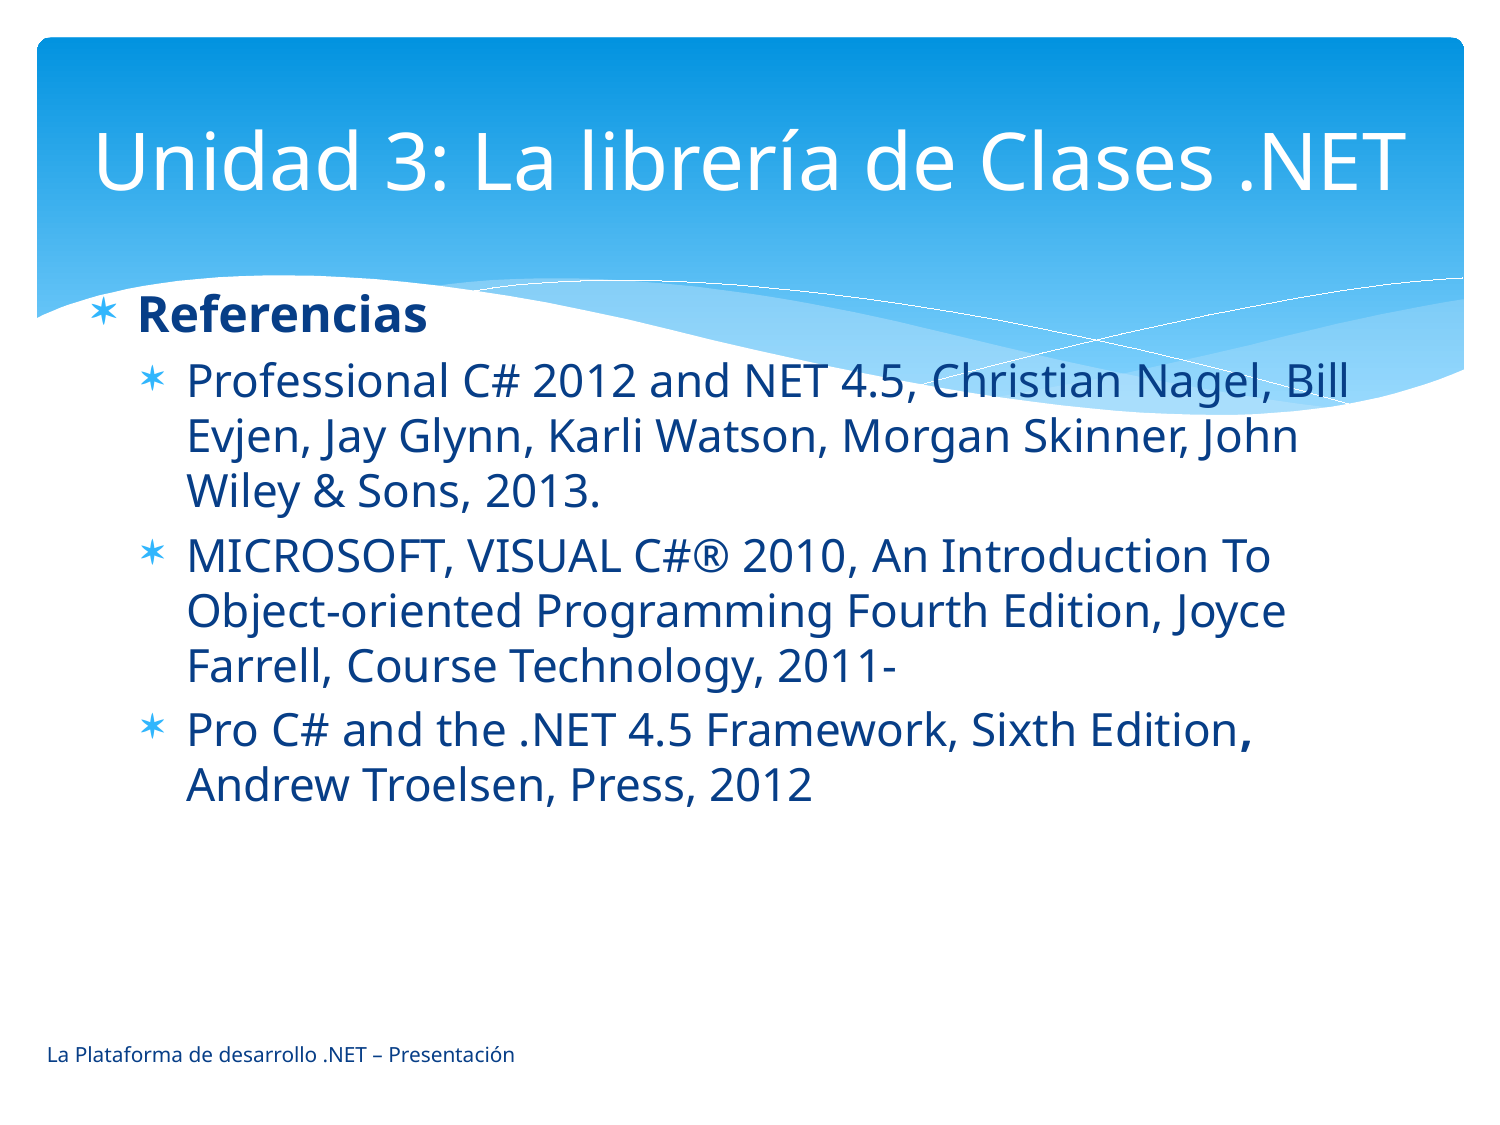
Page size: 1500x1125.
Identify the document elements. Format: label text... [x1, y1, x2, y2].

footer La Plataforma de desarrollo .NET – Presentación [31, 1025, 653, 1086]
title Unidad 3: La librería de Clases .NET [75, 55, 1425, 261]
list Referencias Professional C# 2012 and NET 4.5, Christian Nagel, Bill Evjen, Jay Glynn, Karli Watson, Morgan Skinner, John Wiley & Sons, 2013. MICROSOFT, VISUAL C#® 2010, An Introduction To Object-oriented Programming Fourth Edition, Joyce Farrell, Course Technology, 2011- Pro C# and the .NET 4.5 Framework, Sixth Edition, Andrew Troelsen, Press, 2012 [76, 275, 1425, 1005]
